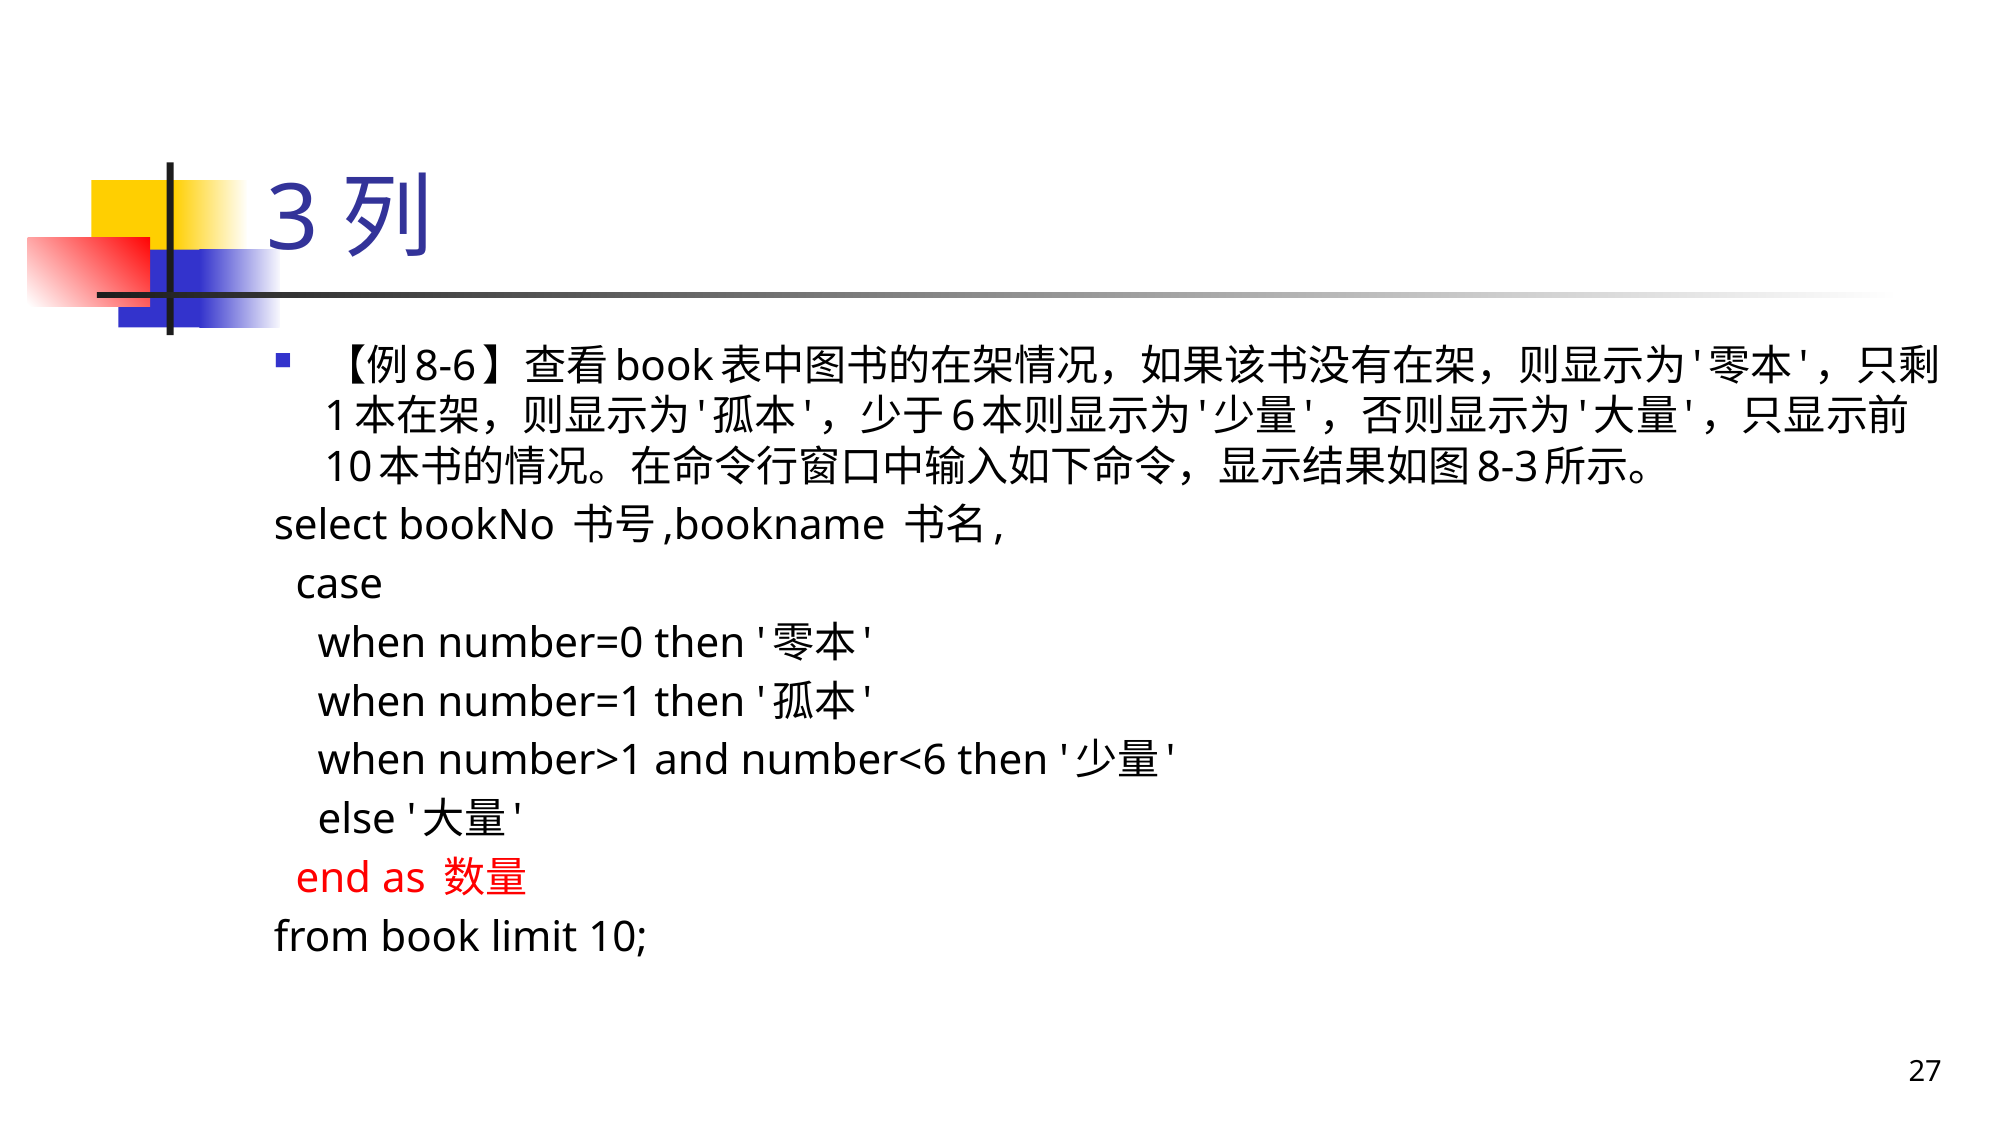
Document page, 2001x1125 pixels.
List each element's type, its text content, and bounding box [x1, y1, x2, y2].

list 【例8-6】查看book表中图书的在架情况，如果该书没有在架，则显示为'零本'，只剩1本在架，则显示为'孤本'，少于6本则显示为'少量'，否则显示为'大量'，只显示前10本书的情况。在命令行窗口中输入如下命令，显示结果如图8-3所示。 select bookNo 书号,bookname 书名, case when number=0 then '零本' when number=1 then '孤本' when number>1 and number<6 then '少量' else '大量' end as 数量 from book limit 10; [258, 331, 1959, 970]
slide_number 27 [1540, 1024, 1957, 1100]
title 3列 [251, 35, 1957, 275]
